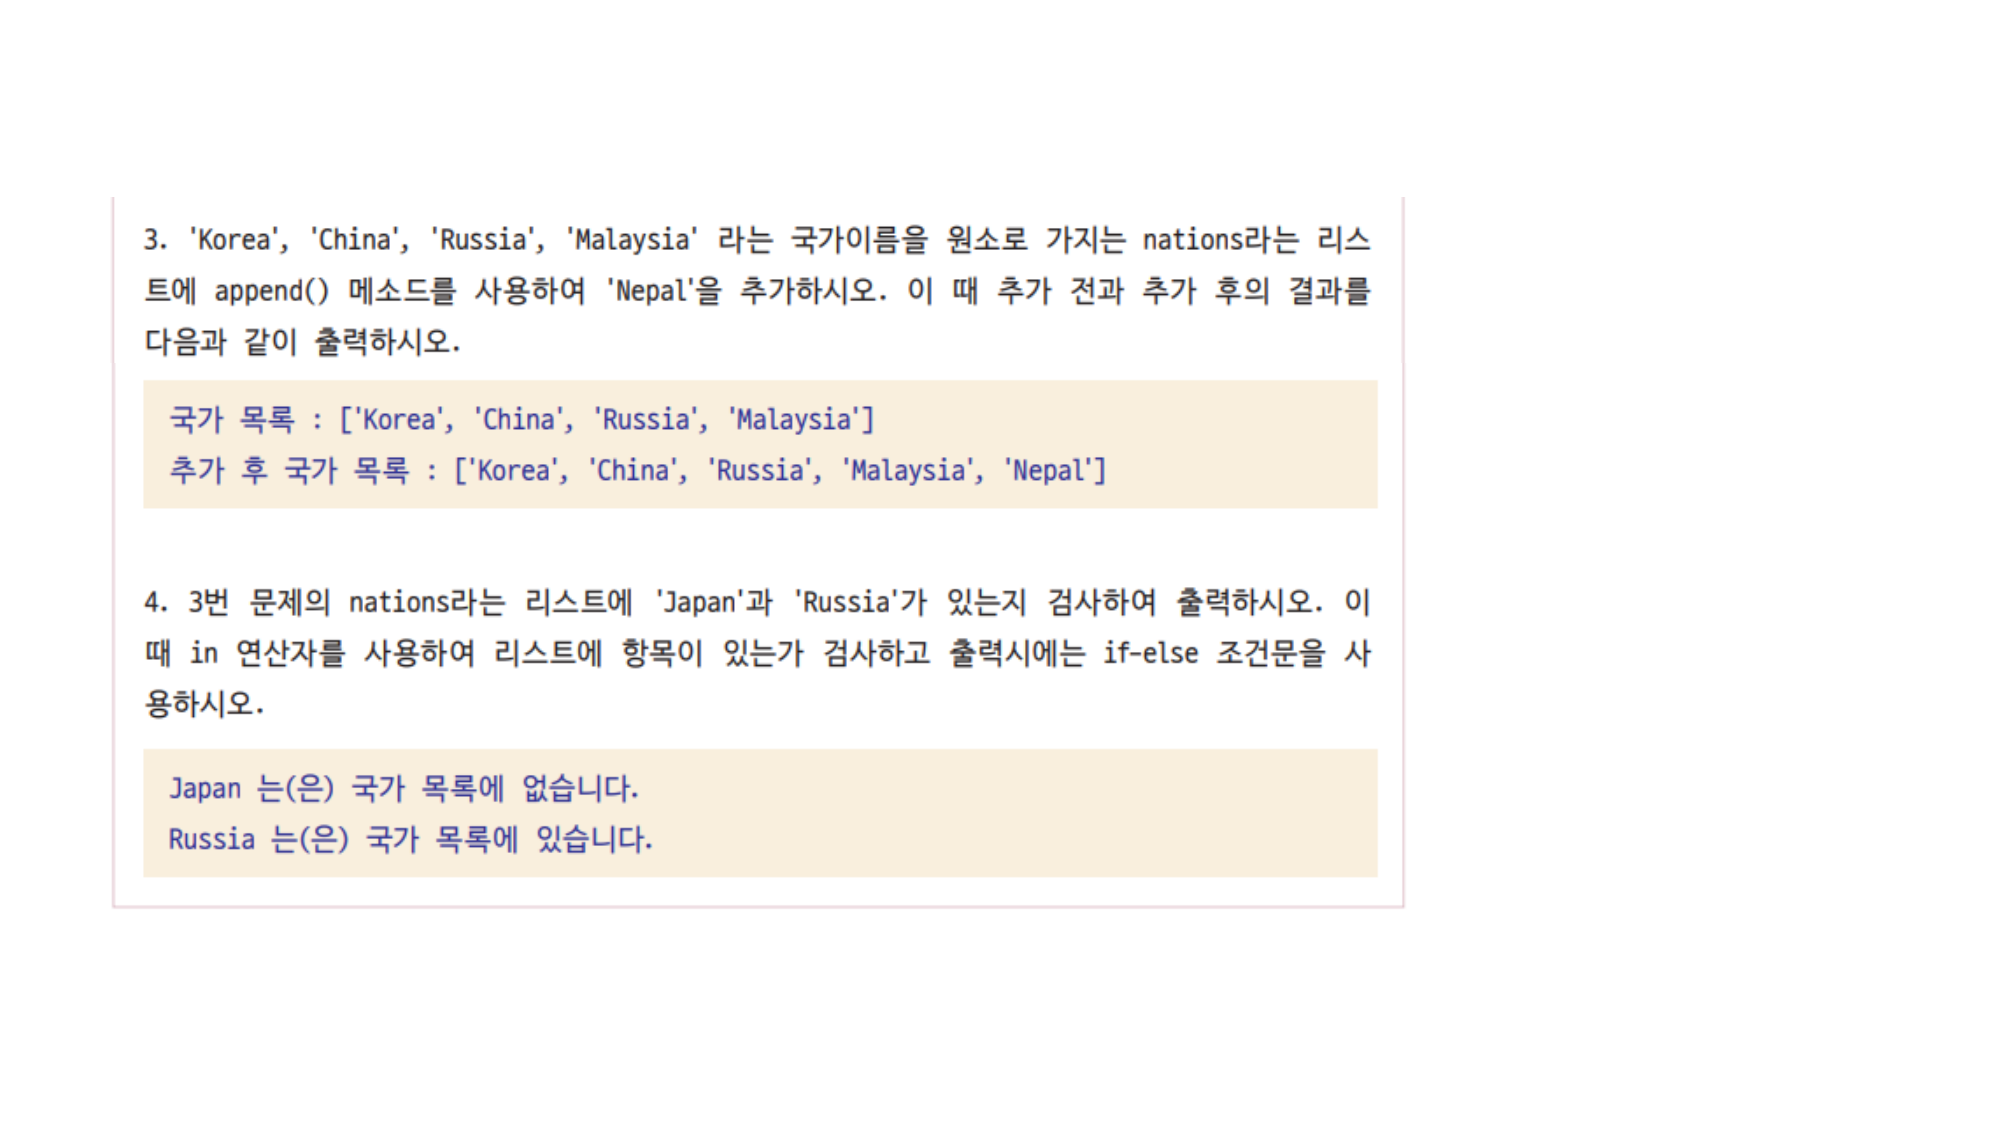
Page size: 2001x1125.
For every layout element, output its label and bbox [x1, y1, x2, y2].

text_box [100, 197, 1422, 925]
